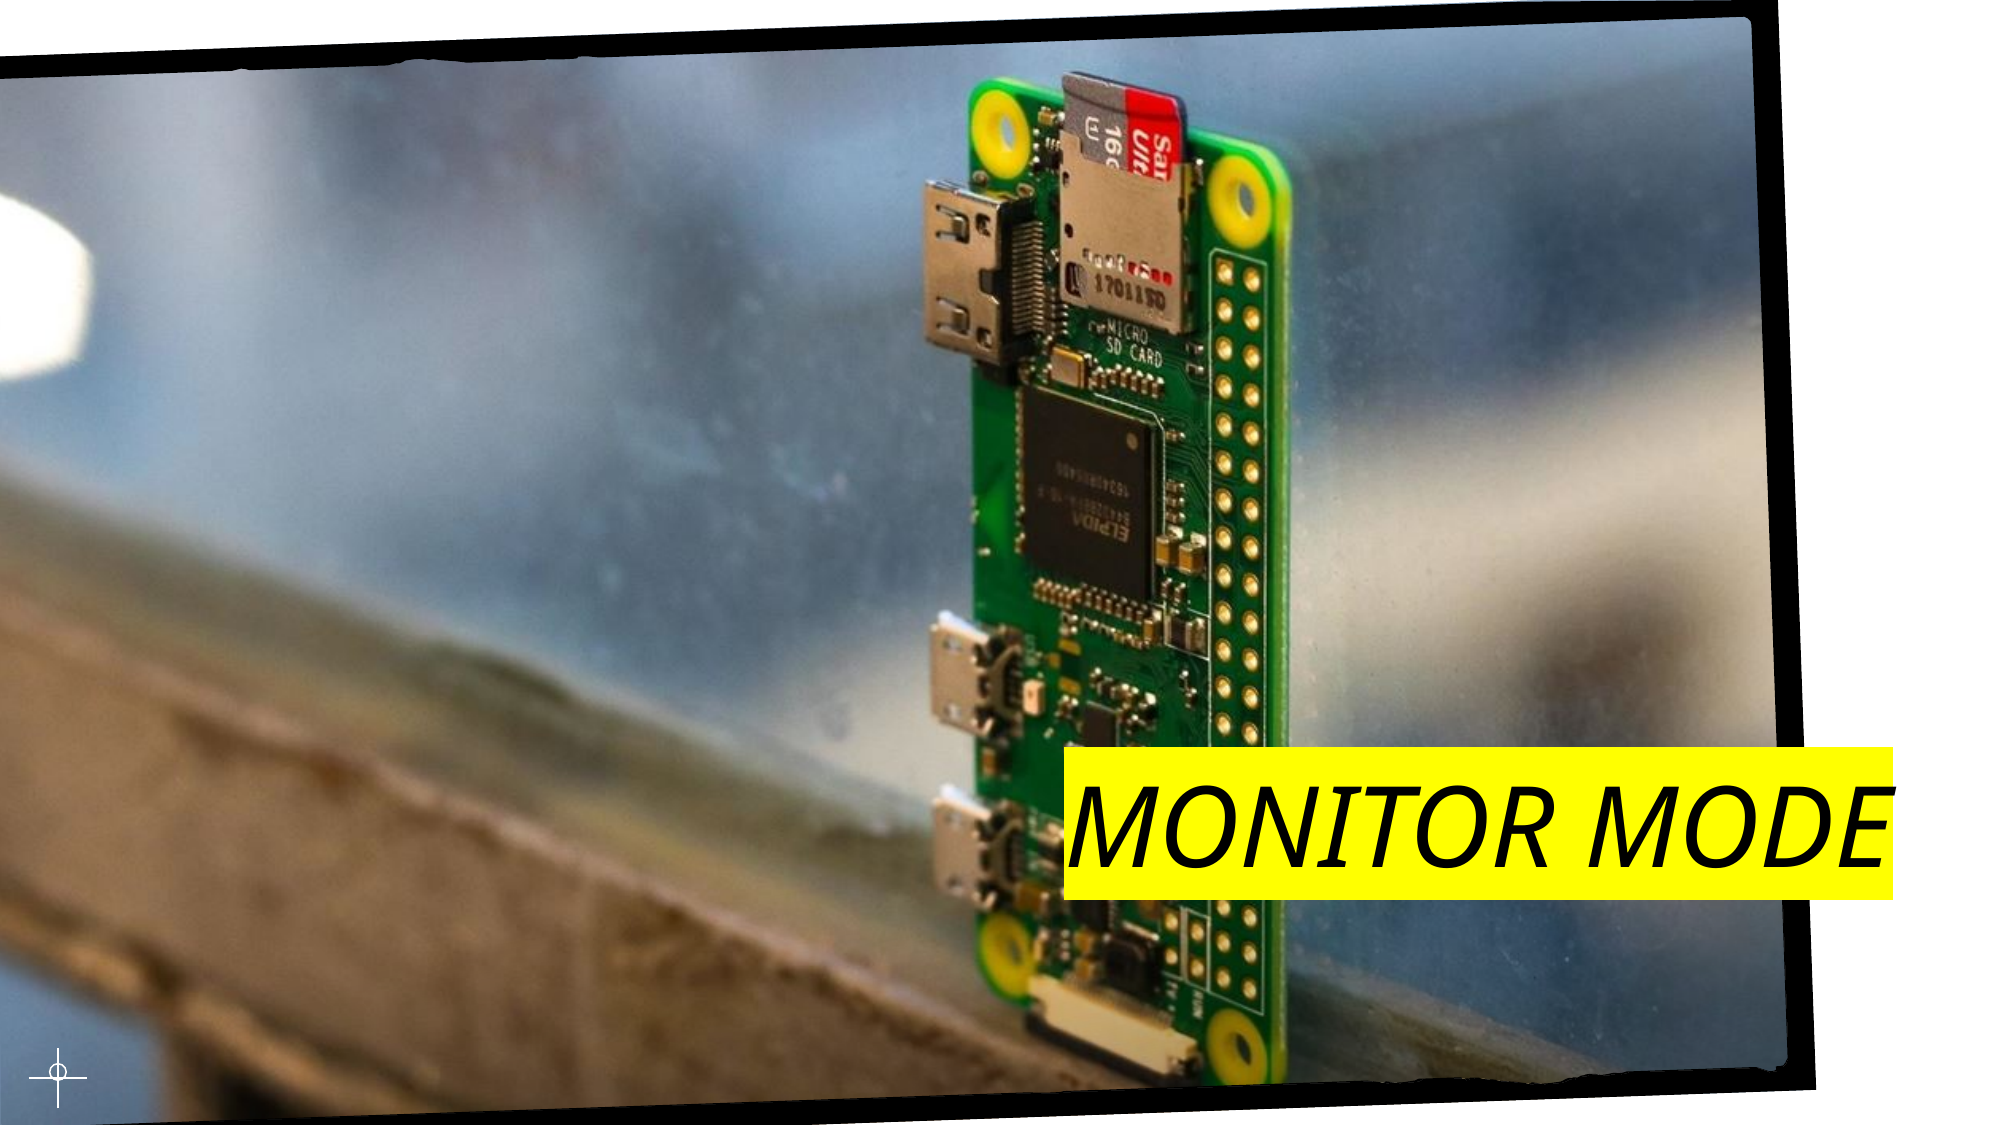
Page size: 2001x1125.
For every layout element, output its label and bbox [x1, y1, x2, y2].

text_box [28, 1047, 88, 1109]
picture [0, 0, 2000, 1125]
